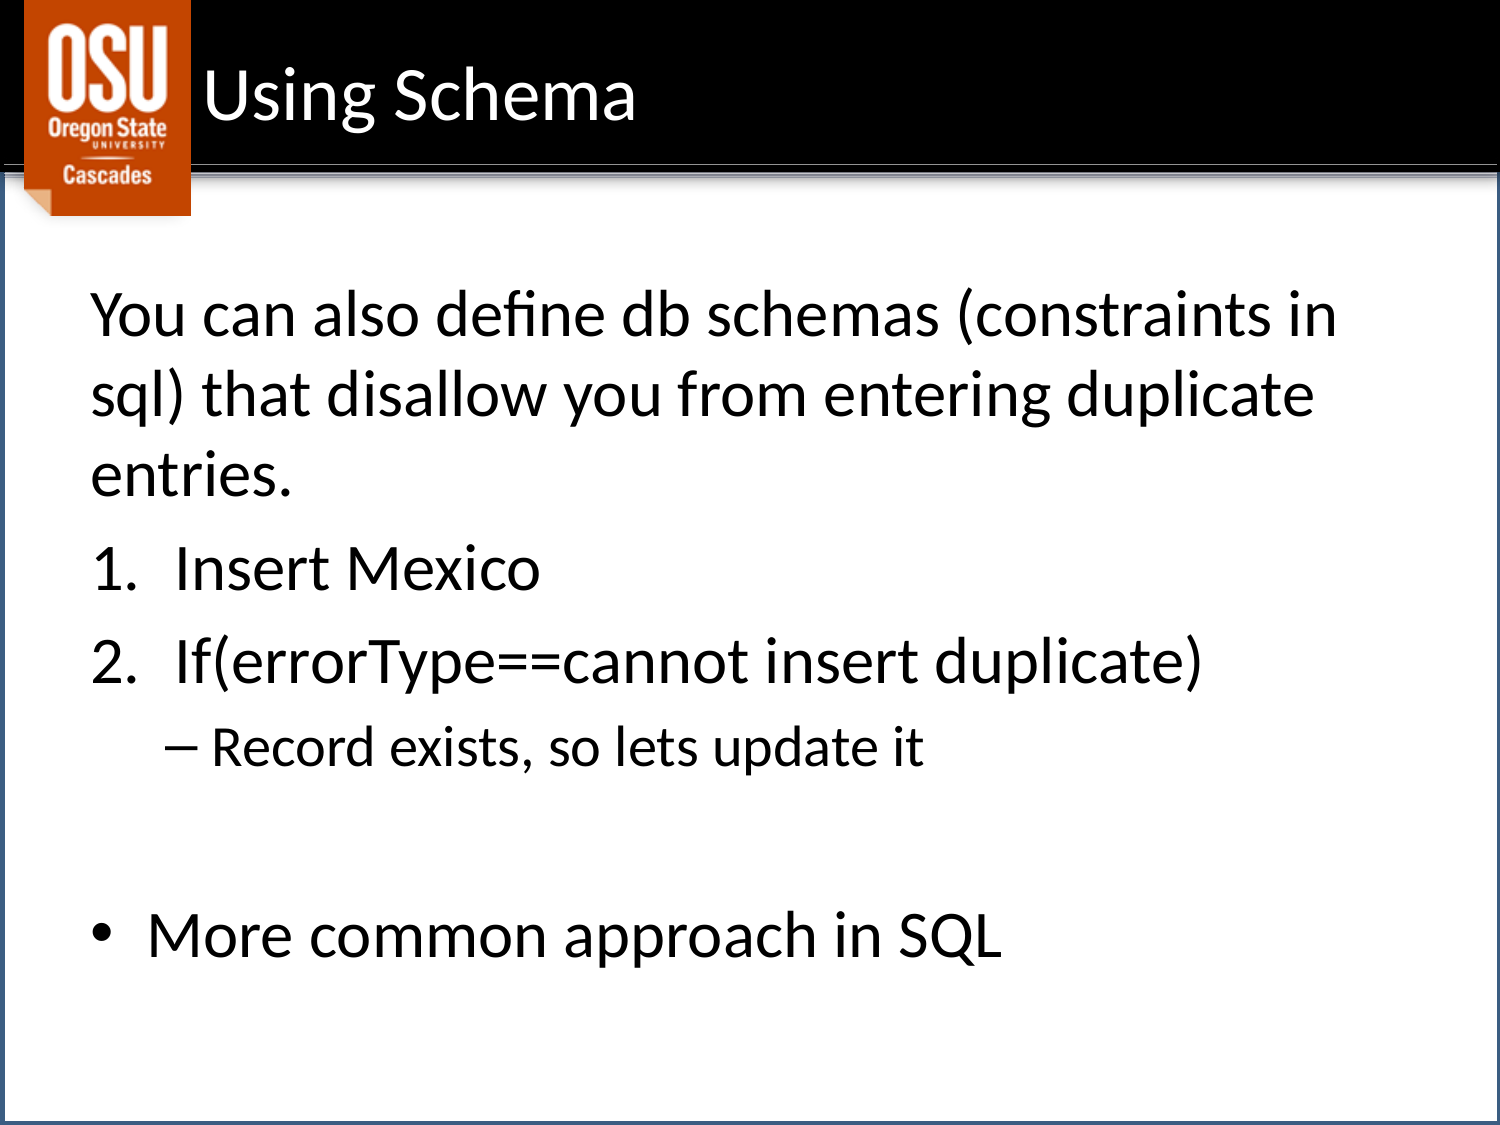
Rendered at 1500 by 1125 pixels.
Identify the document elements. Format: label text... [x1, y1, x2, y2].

title Using Schema [187, 0, 1425, 184]
picture [0, 0, 1500, 1125]
list You can also define db schemas (constraints in sql) that disallow you from entering duplicate entries. Insert Mexico If(errorType==cannot insert duplicate) Record exists, so lets update it More common approach in SQL [75, 262, 1425, 1005]
